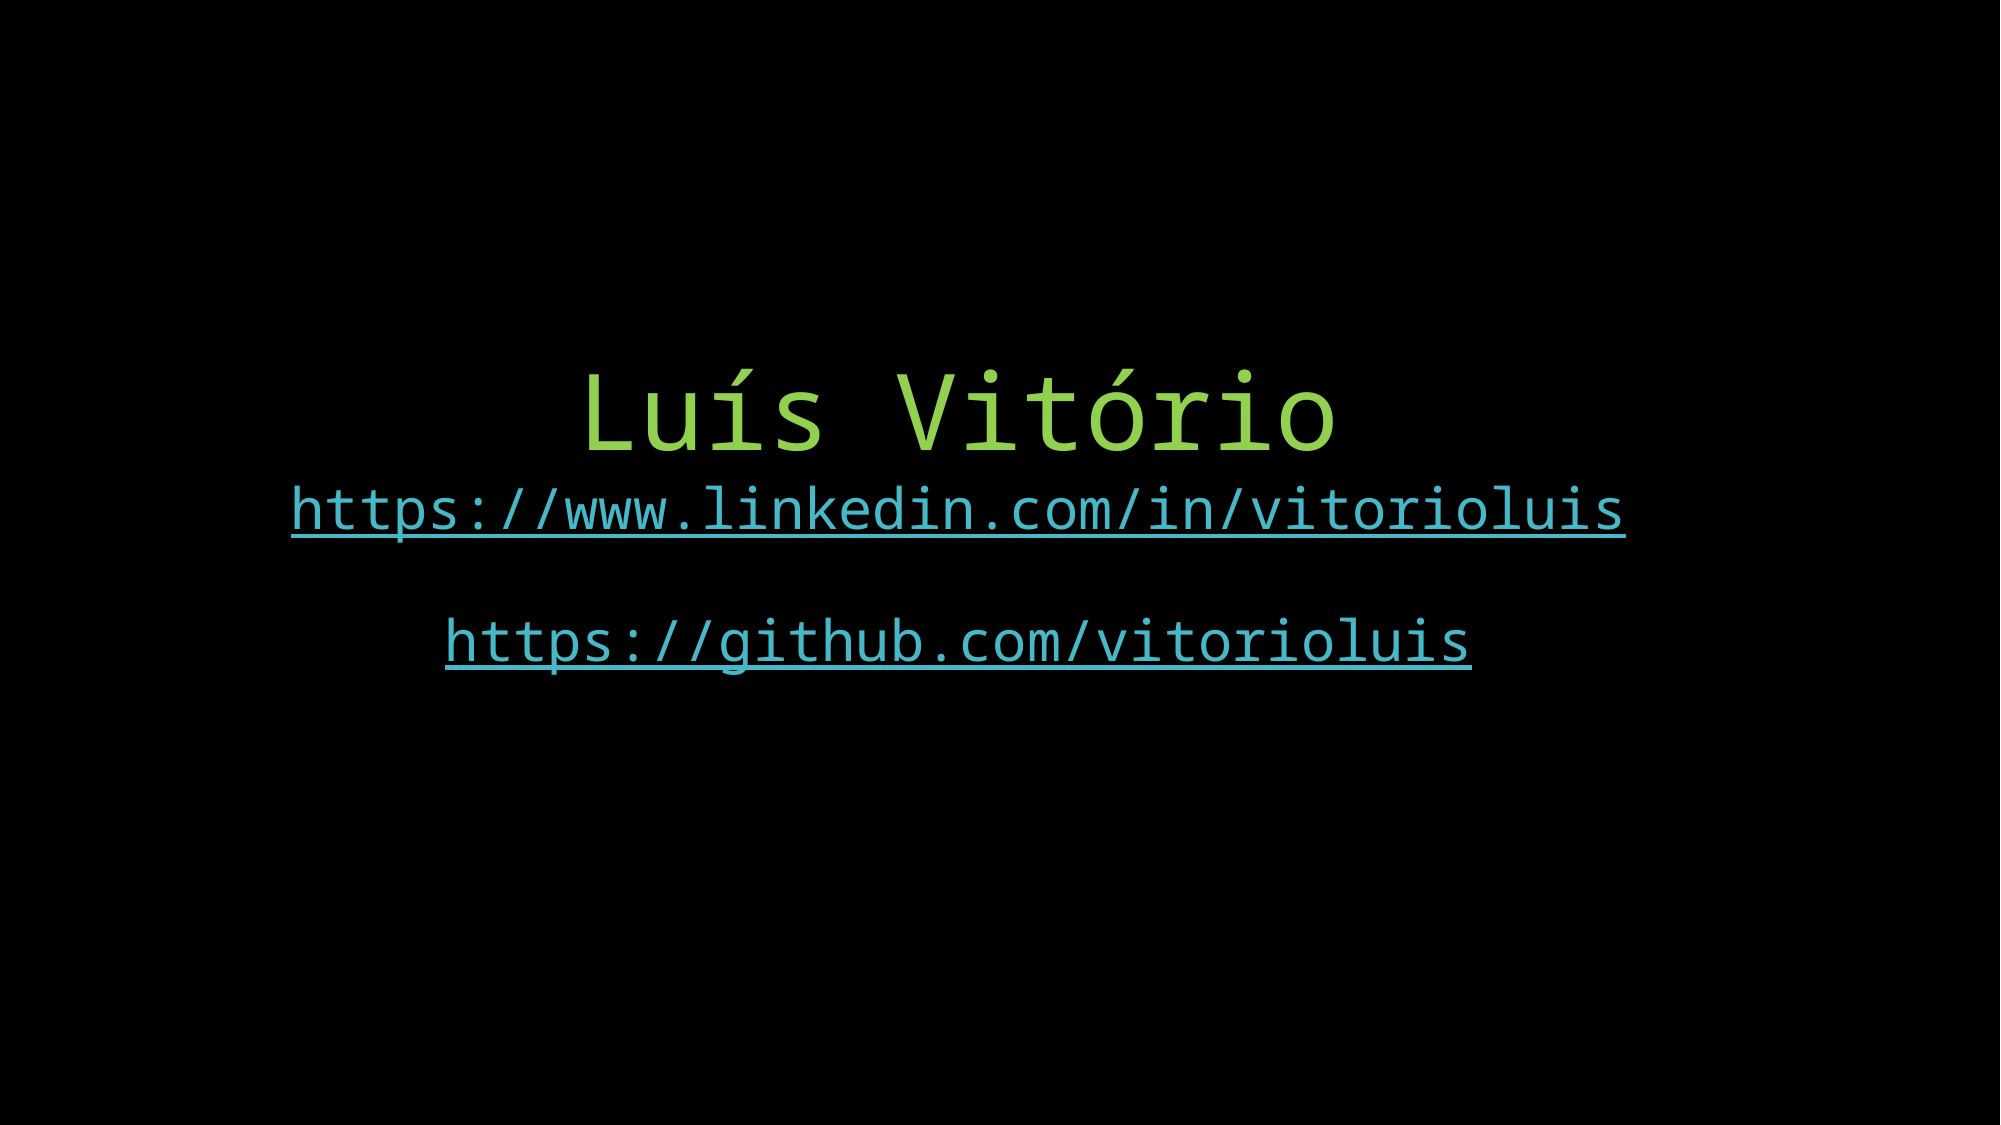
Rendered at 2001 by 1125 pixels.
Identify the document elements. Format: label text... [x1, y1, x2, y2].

title Luís Vitório https://www.linkedin.com/in/vitorioluis https://github.com/vitorioluis [208, 349, 1709, 787]
